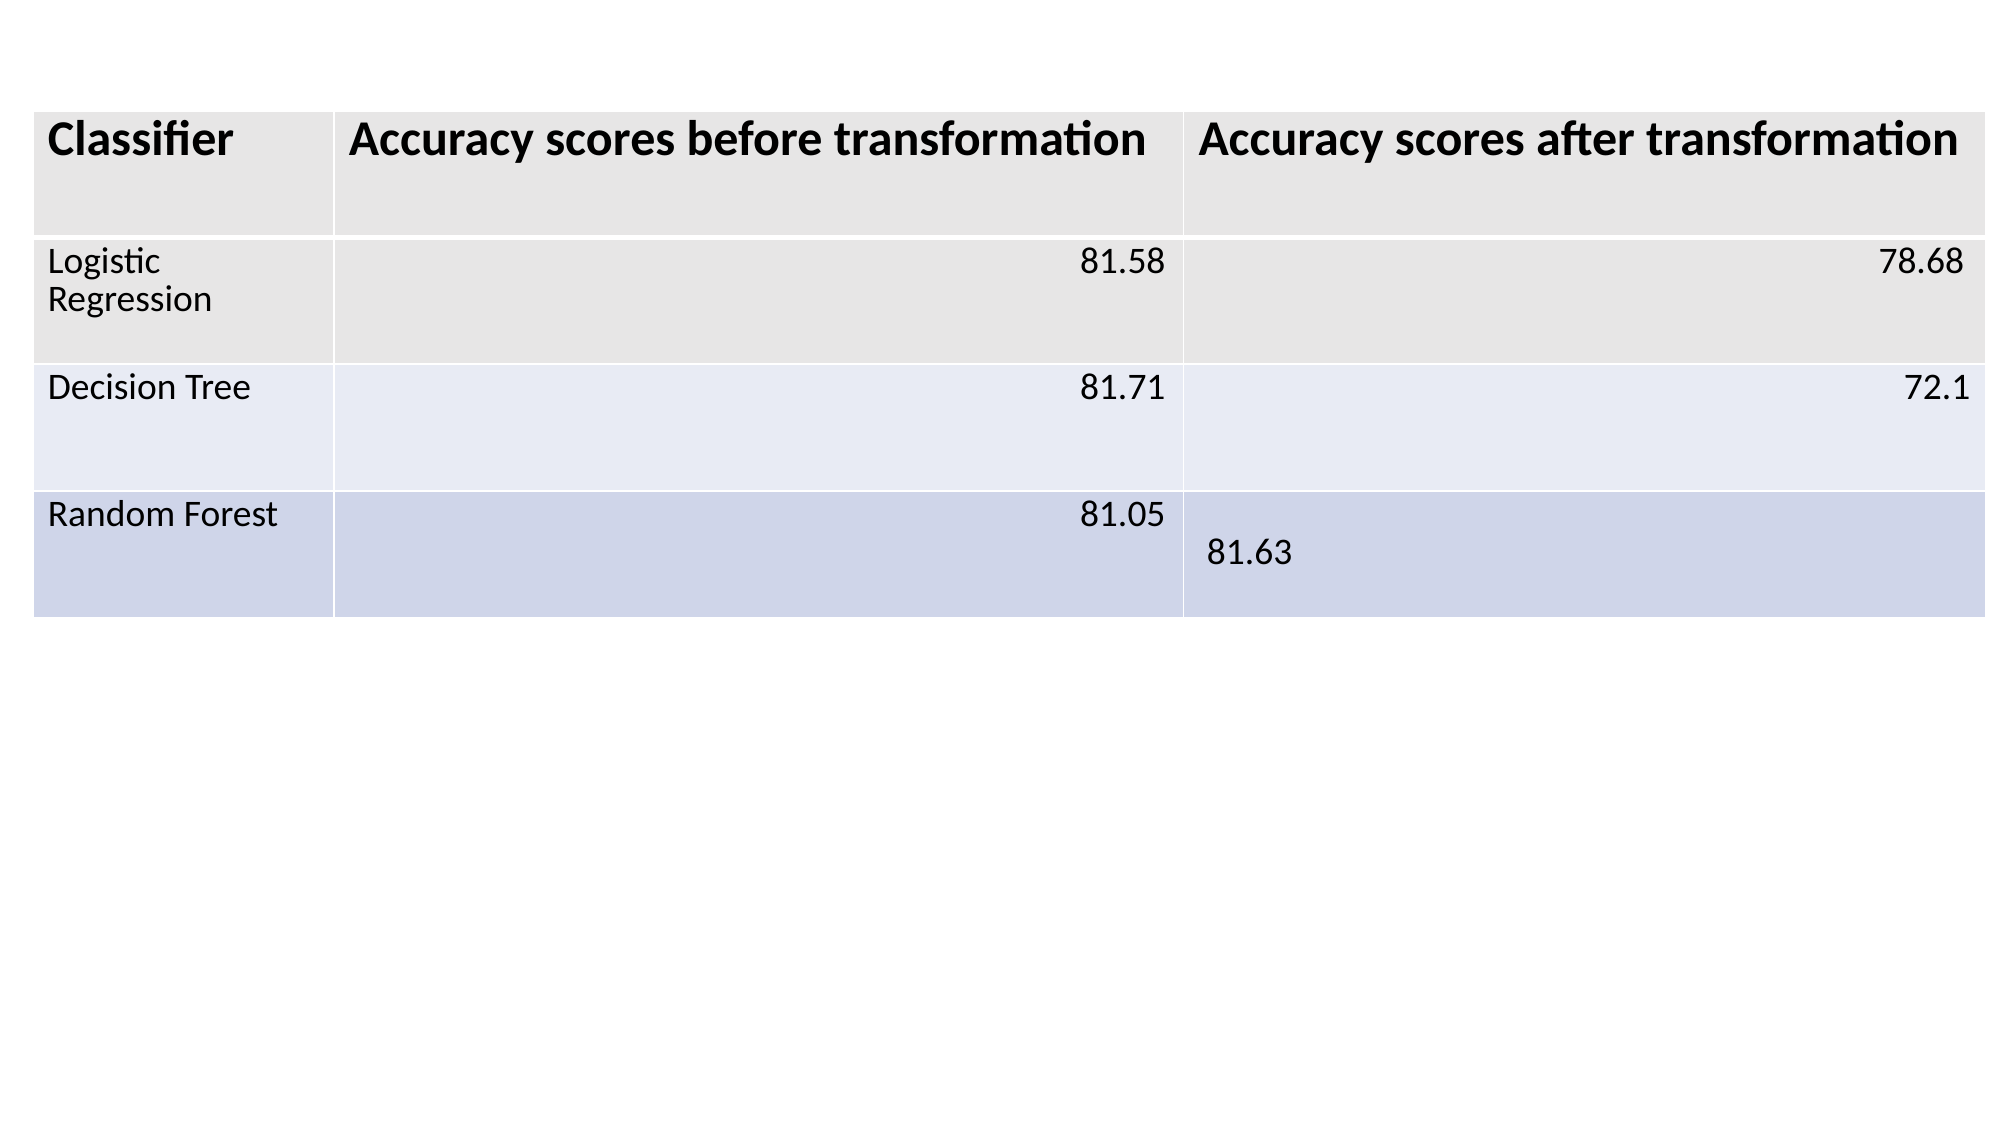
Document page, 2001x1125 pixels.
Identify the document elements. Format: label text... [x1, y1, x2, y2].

table_cell 81.71 [335, 365, 1183, 490]
table_cell Random Forest [34, 492, 333, 617]
table_cell 81.58 [335, 240, 1183, 363]
table_cell Decision Tree [34, 365, 333, 490]
table_header Accuracy scores before transformation [335, 112, 1183, 235]
table_cell 81.63 [1184, 492, 1985, 617]
table_cell 72.1 [1184, 365, 1985, 490]
table_header Accuracy scores after transformation [1184, 112, 1985, 235]
table_cell 81.05 [335, 492, 1183, 617]
table_cell 78.68 [1184, 240, 1985, 363]
table_cell Logistic Regression [34, 240, 333, 363]
table_header Classifier [34, 112, 333, 235]
